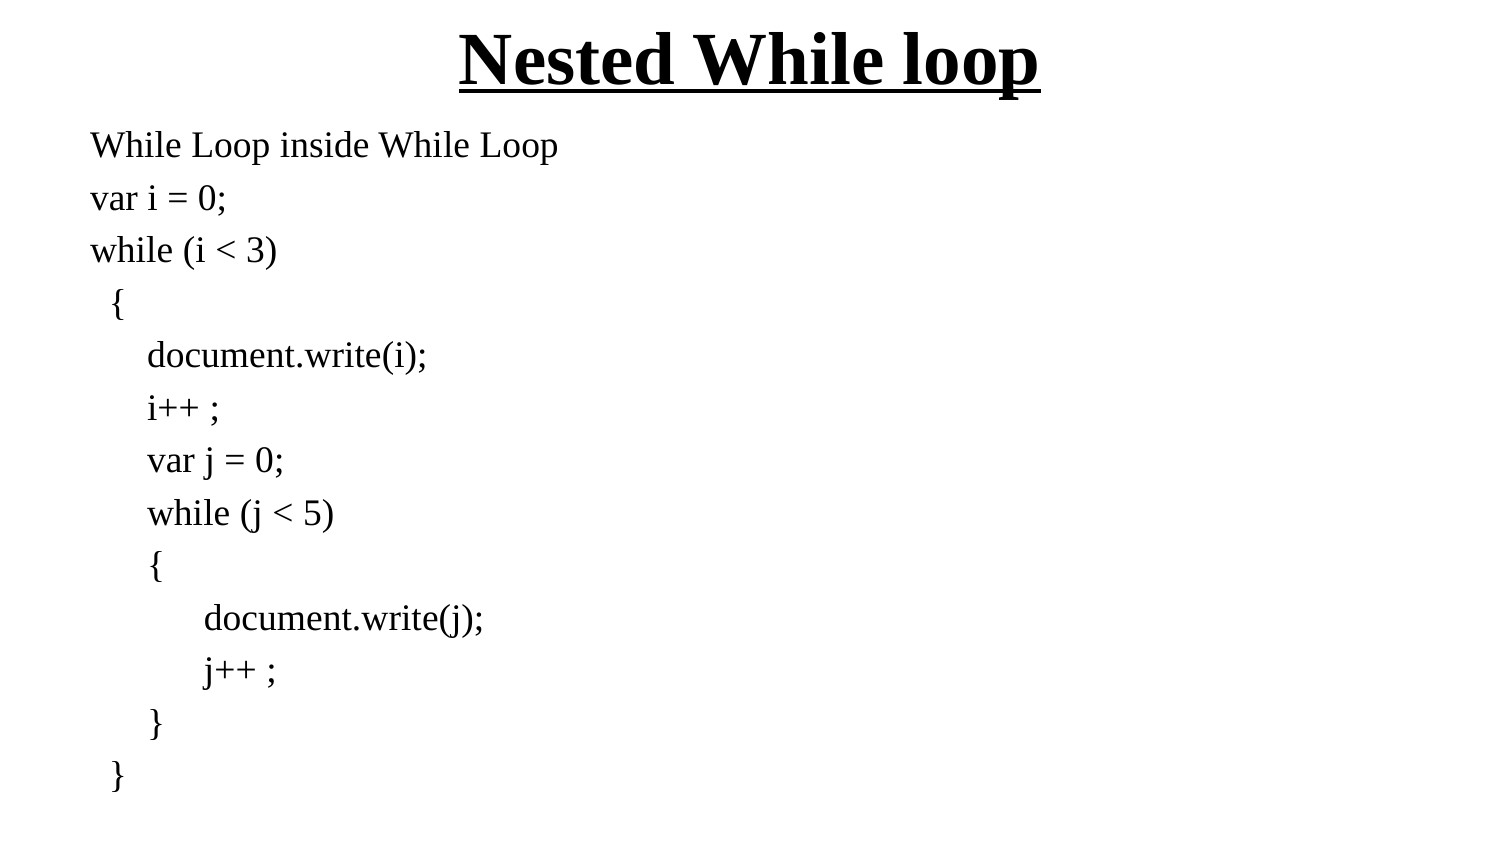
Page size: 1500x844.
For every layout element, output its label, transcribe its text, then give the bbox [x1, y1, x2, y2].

title Nested While loop [75, 0, 1425, 112]
list While Loop inside While Loop var i = 0; while (i < 3) { document.write(i); i++ ; var j = 0; while (j < 5) { document.write(j); j++ ; } } [75, 112, 1425, 810]
